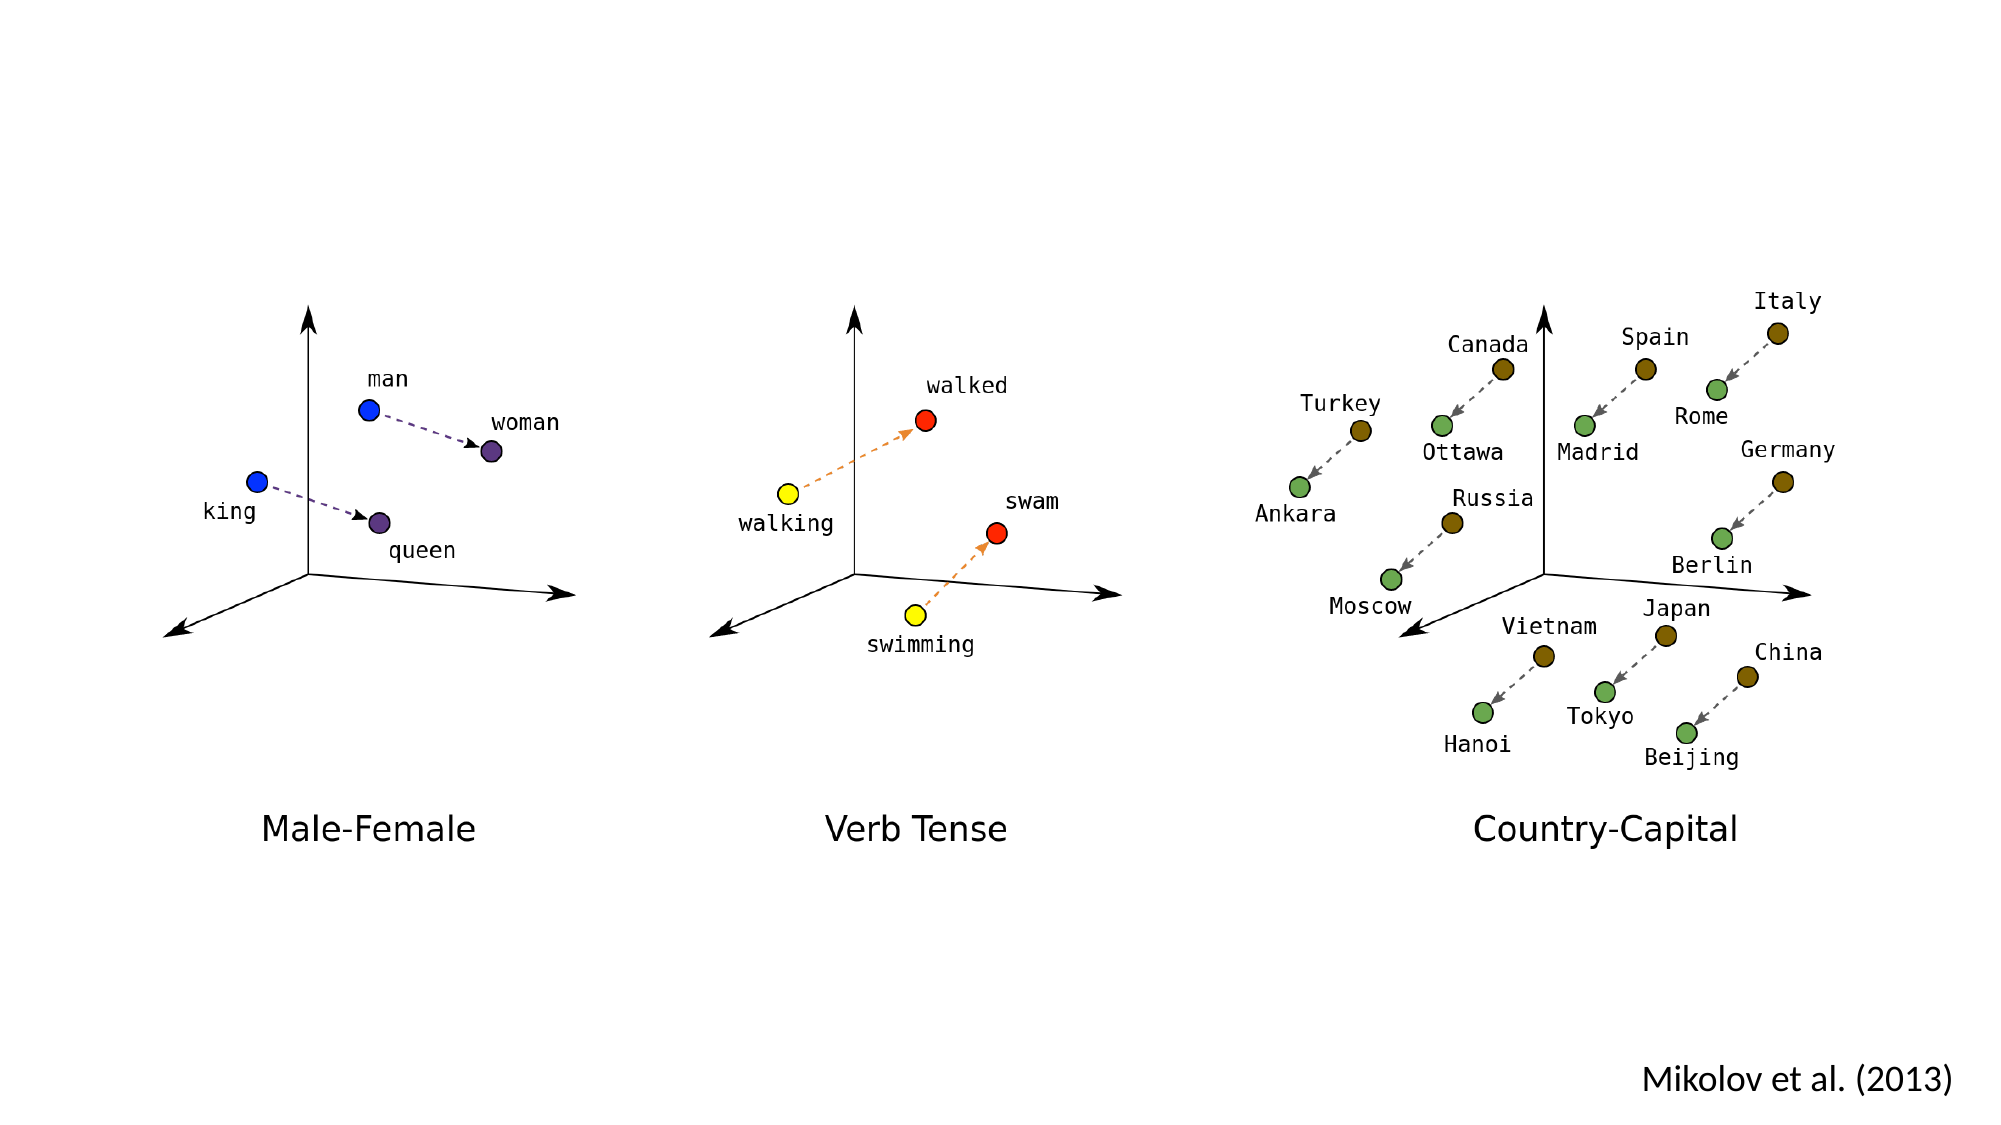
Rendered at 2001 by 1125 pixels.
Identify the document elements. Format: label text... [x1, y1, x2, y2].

picture [145, 205, 1855, 861]
text_box Mikolov et al. (2013) [1626, 1045, 1985, 1106]
